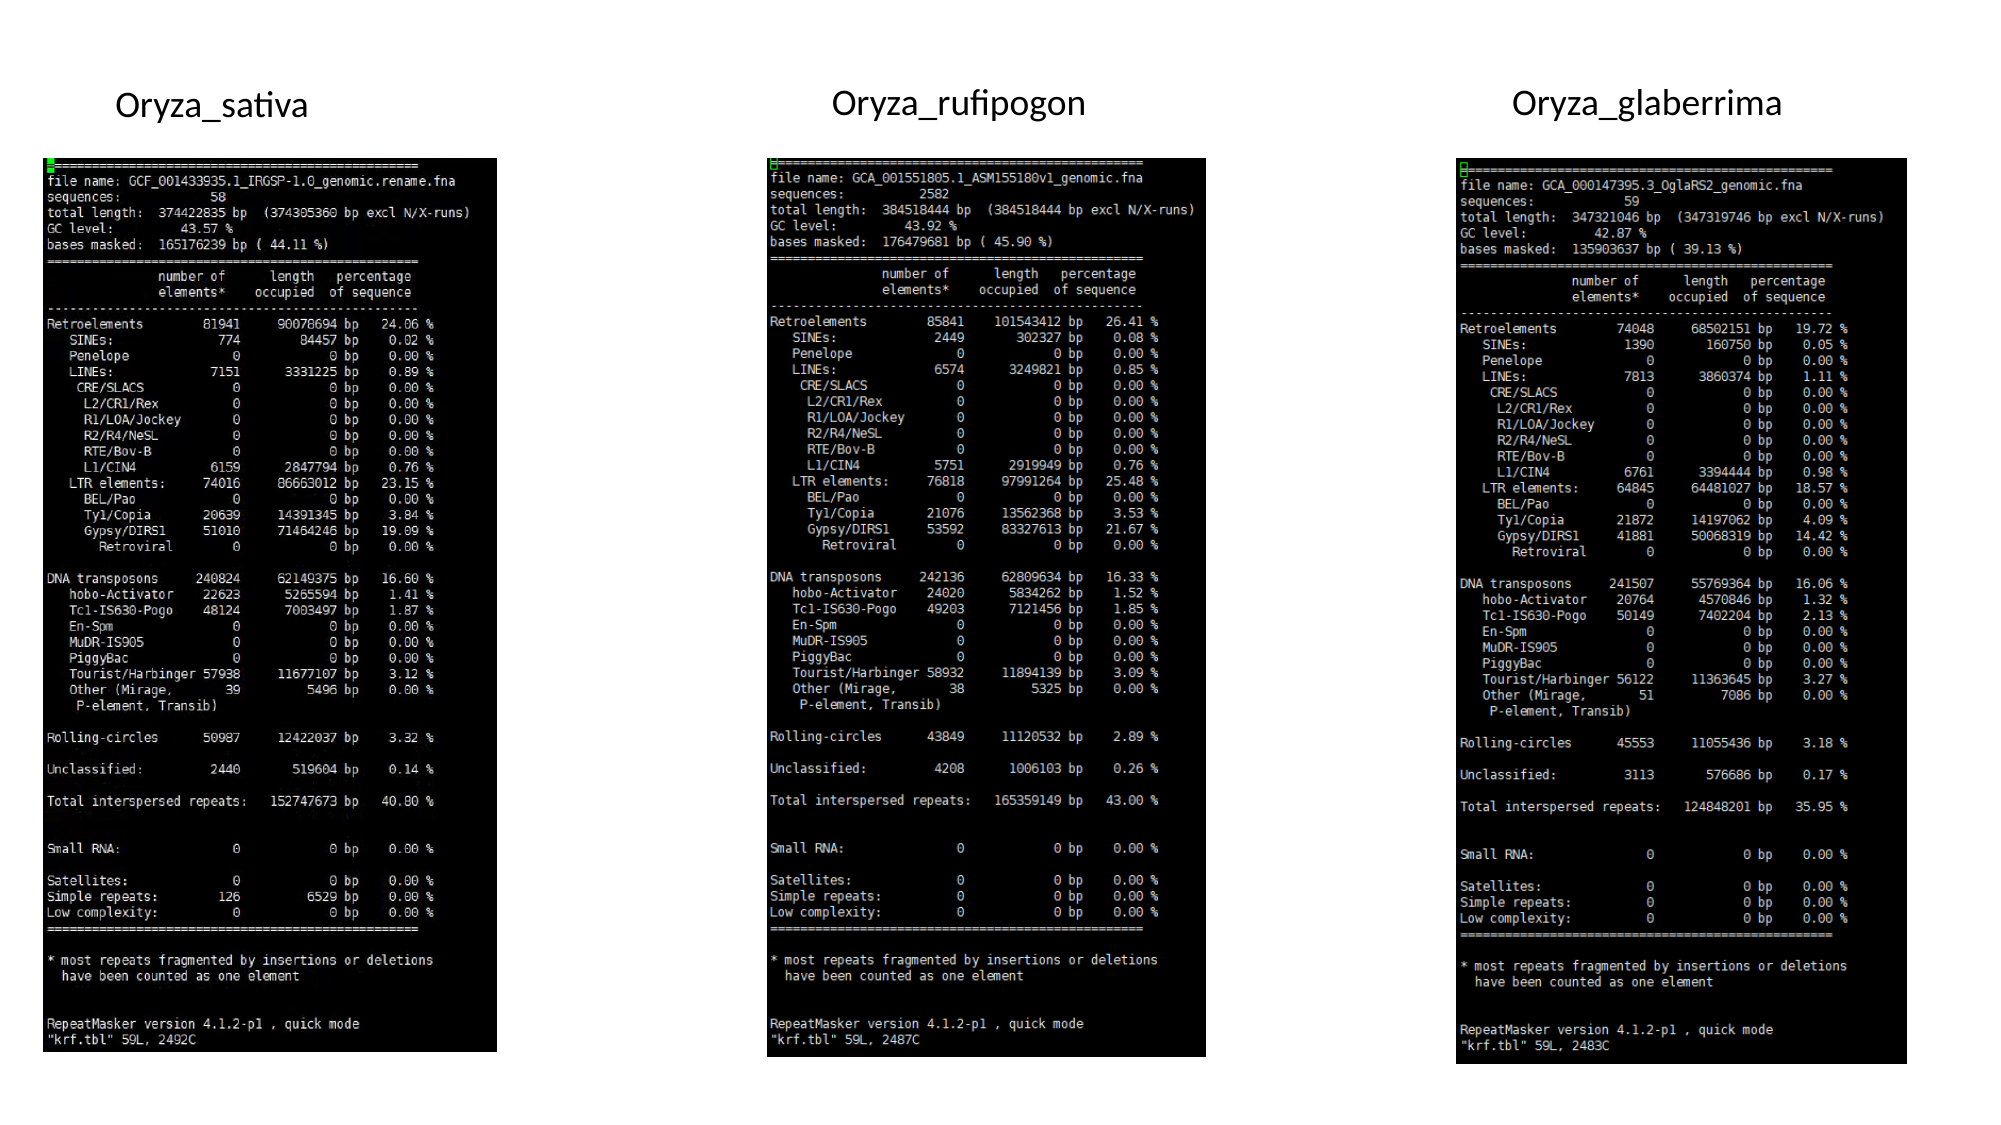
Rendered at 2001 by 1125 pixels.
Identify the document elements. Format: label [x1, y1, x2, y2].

picture [43, 158, 497, 1052]
text_box [817, 70, 1156, 131]
picture [1456, 158, 1907, 1065]
picture [767, 157, 1206, 1057]
text_box [1497, 70, 1866, 131]
text_box [100, 72, 439, 133]
